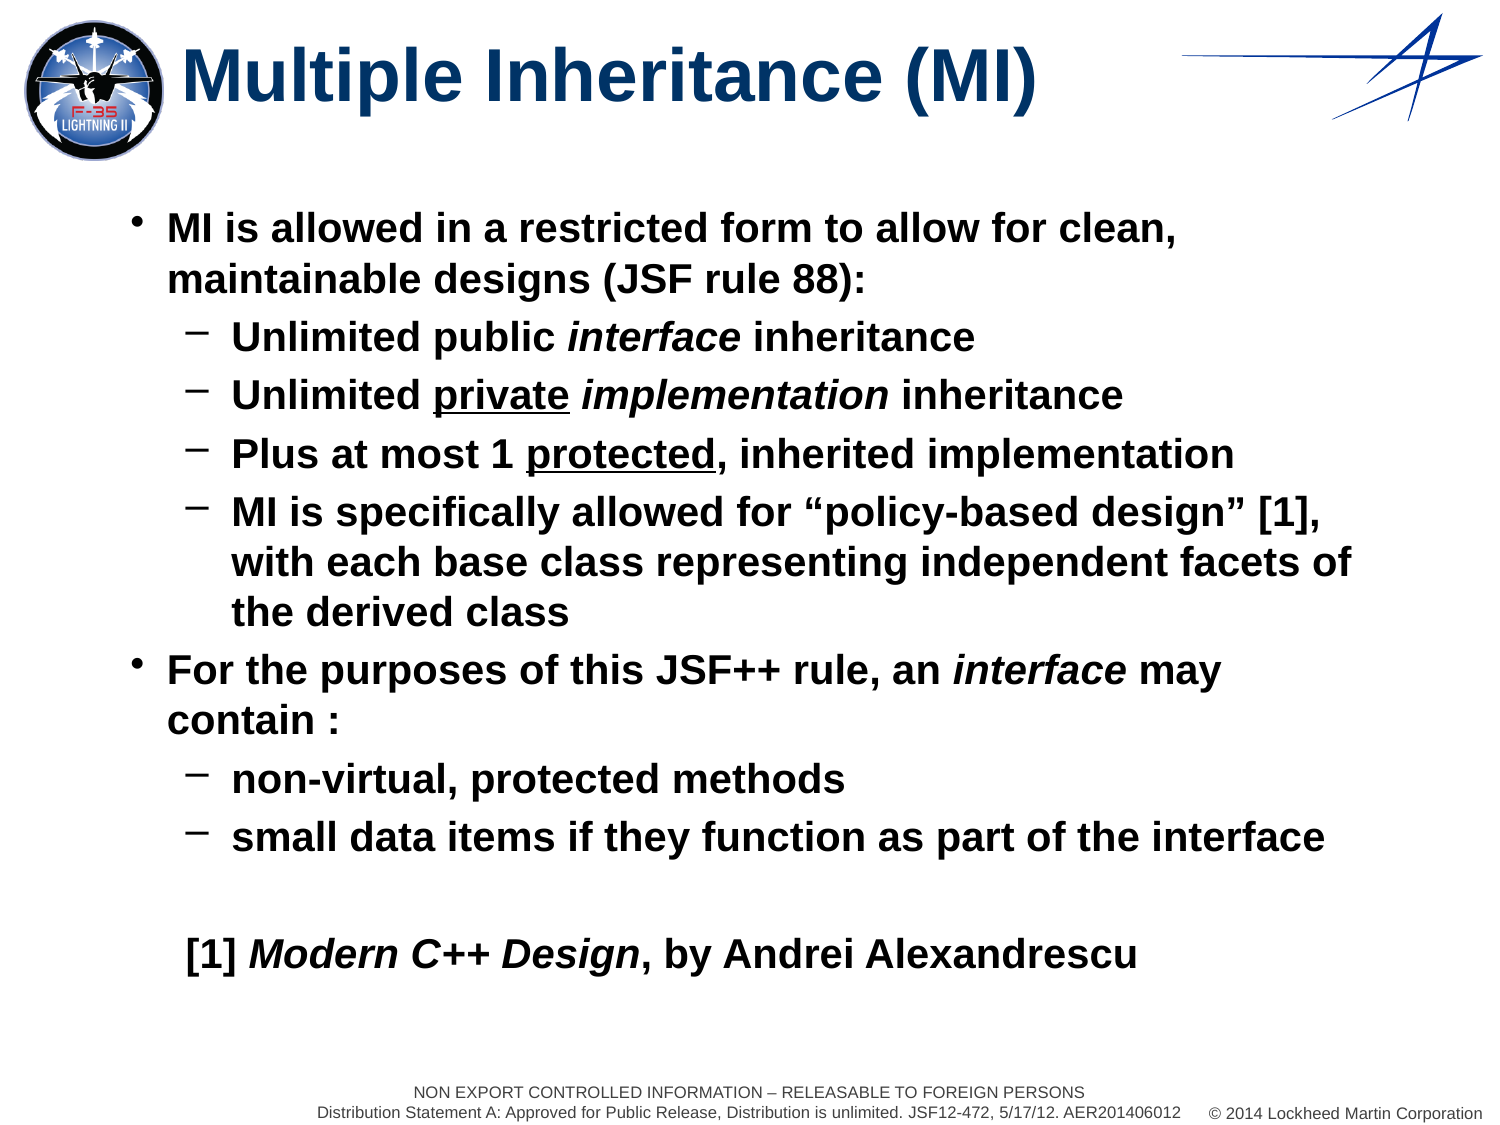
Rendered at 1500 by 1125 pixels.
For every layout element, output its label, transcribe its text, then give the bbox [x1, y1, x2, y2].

list MI is allowed in a restricted form to allow for clean, maintainable designs (JSF rule 88): Unlimited public interface inheritance Unlimited private implementation inheritance Plus at most 1 protected, inherited implementation MI is specifically allowed for “policy-based design” [1], with each base class representing independent facets of the derived class For the purposes of this JSF++ rule, an interface may contain : non-virtual, protected methods small data items if they function as part of the interface [1] Modern C++ Design, by Andrei Alexandrescu [129, 200, 1370, 1023]
picture [24, 20, 164, 161]
title Multiple Inheritance (MI) [180, 25, 1381, 115]
